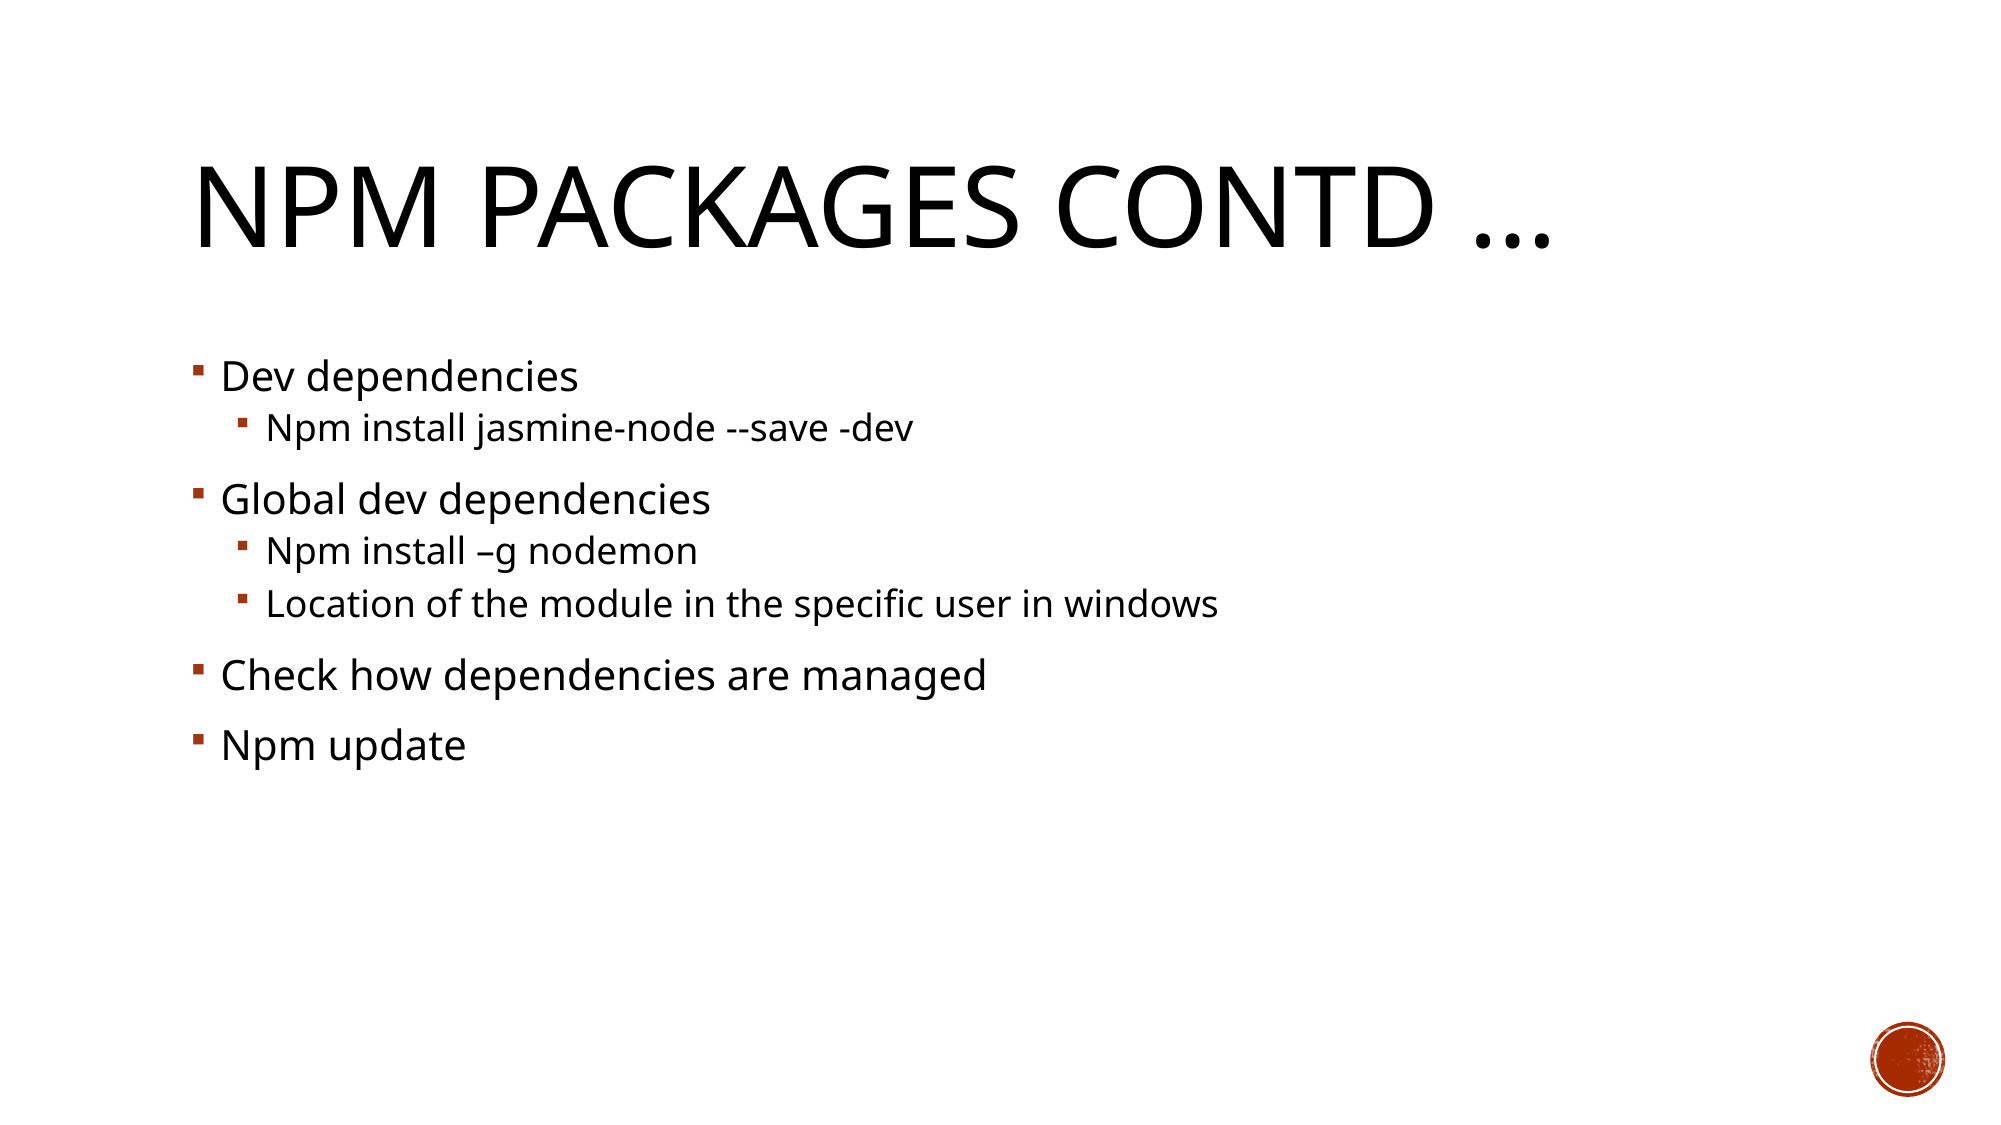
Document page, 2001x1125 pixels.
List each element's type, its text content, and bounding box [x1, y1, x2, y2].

title nPM packages contd … [175, 79, 1826, 344]
list Dev dependencies Npm install jasmine-node --save -dev Global dev dependencies Npm install –g nodemon Location of the module in the specific user in windows Check how dependencies are managed Npm update [175, 348, 1826, 1013]
